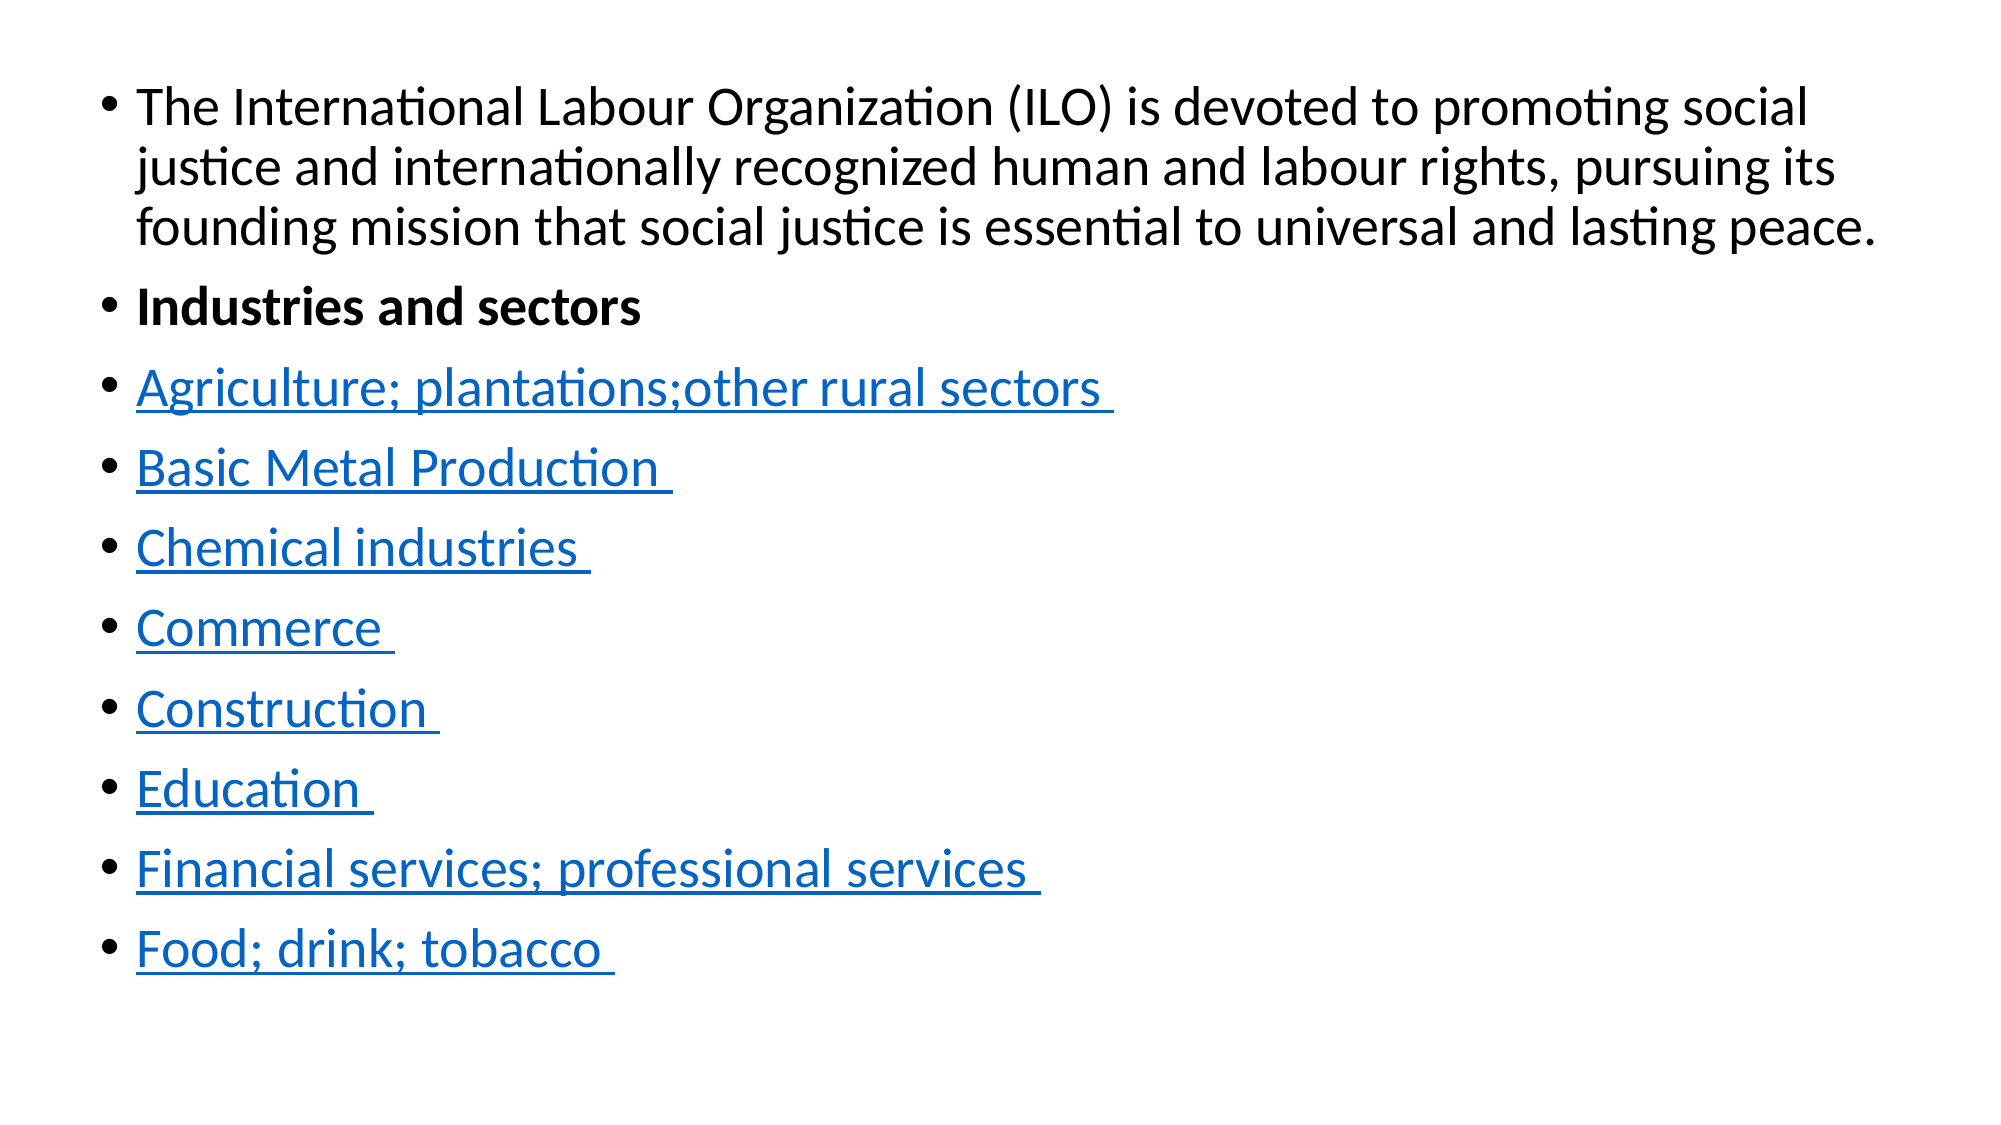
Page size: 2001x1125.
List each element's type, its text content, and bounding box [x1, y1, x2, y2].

list The International Labour Organization (ILO) is devoted to promoting social justice and internationally recognized human and labour rights, pursuing its founding mission that social justice is essential to universal and lasting peace. Industries and sectors Agriculture; plantations;other rural sectors Basic Metal Production Chemical industries Commerce Construction Education Financial services; professional services Food; drink; tobacco [85, 69, 1917, 1048]
